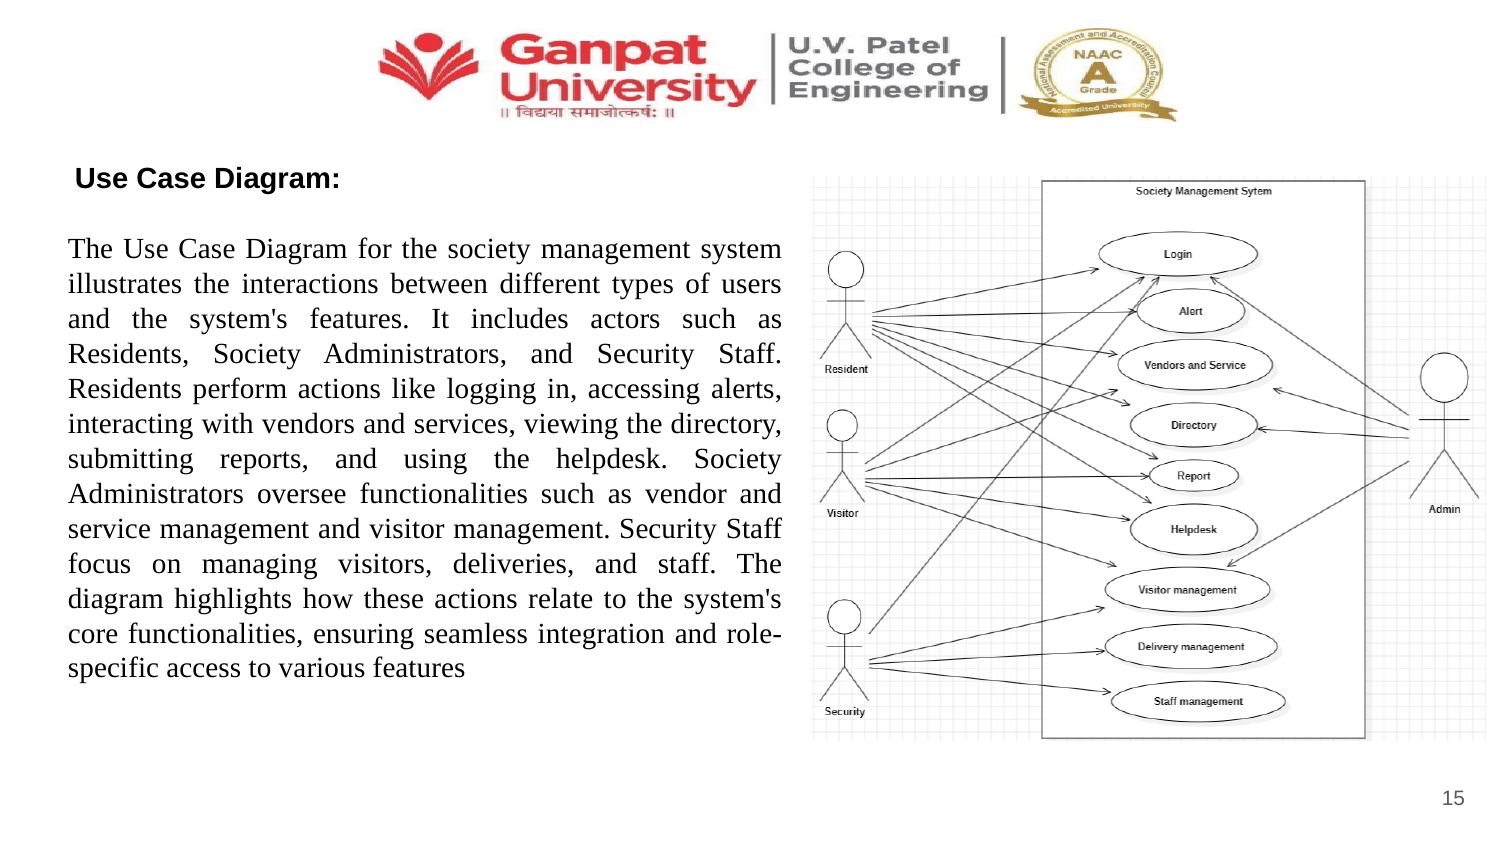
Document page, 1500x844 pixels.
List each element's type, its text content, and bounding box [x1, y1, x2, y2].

picture [0, 1, 1500, 132]
slide_number 15 [1389, 764, 1480, 830]
picture [811, 176, 1486, 741]
text_box The Use Case Diagram for the society management system illustrates the interactions between different types of users and the system's features. It includes actors such as Residents, Society Administrators, and Security Staff. Residents perform actions like logging in, accessing alerts, interacting with vendors and services, viewing the directory, submitting reports, and using the helpdesk. Society Administrators oversee functionalities such as vendor and service management and visitor management. Security Staff focus on managing visitors, deliveries, and staff. The diagram highlights how these actions relate to the system's core functionalities, ensuring seamless integration and role-specific access to various features [53, 221, 798, 727]
text_box Use Case Diagram: [60, 151, 703, 202]
